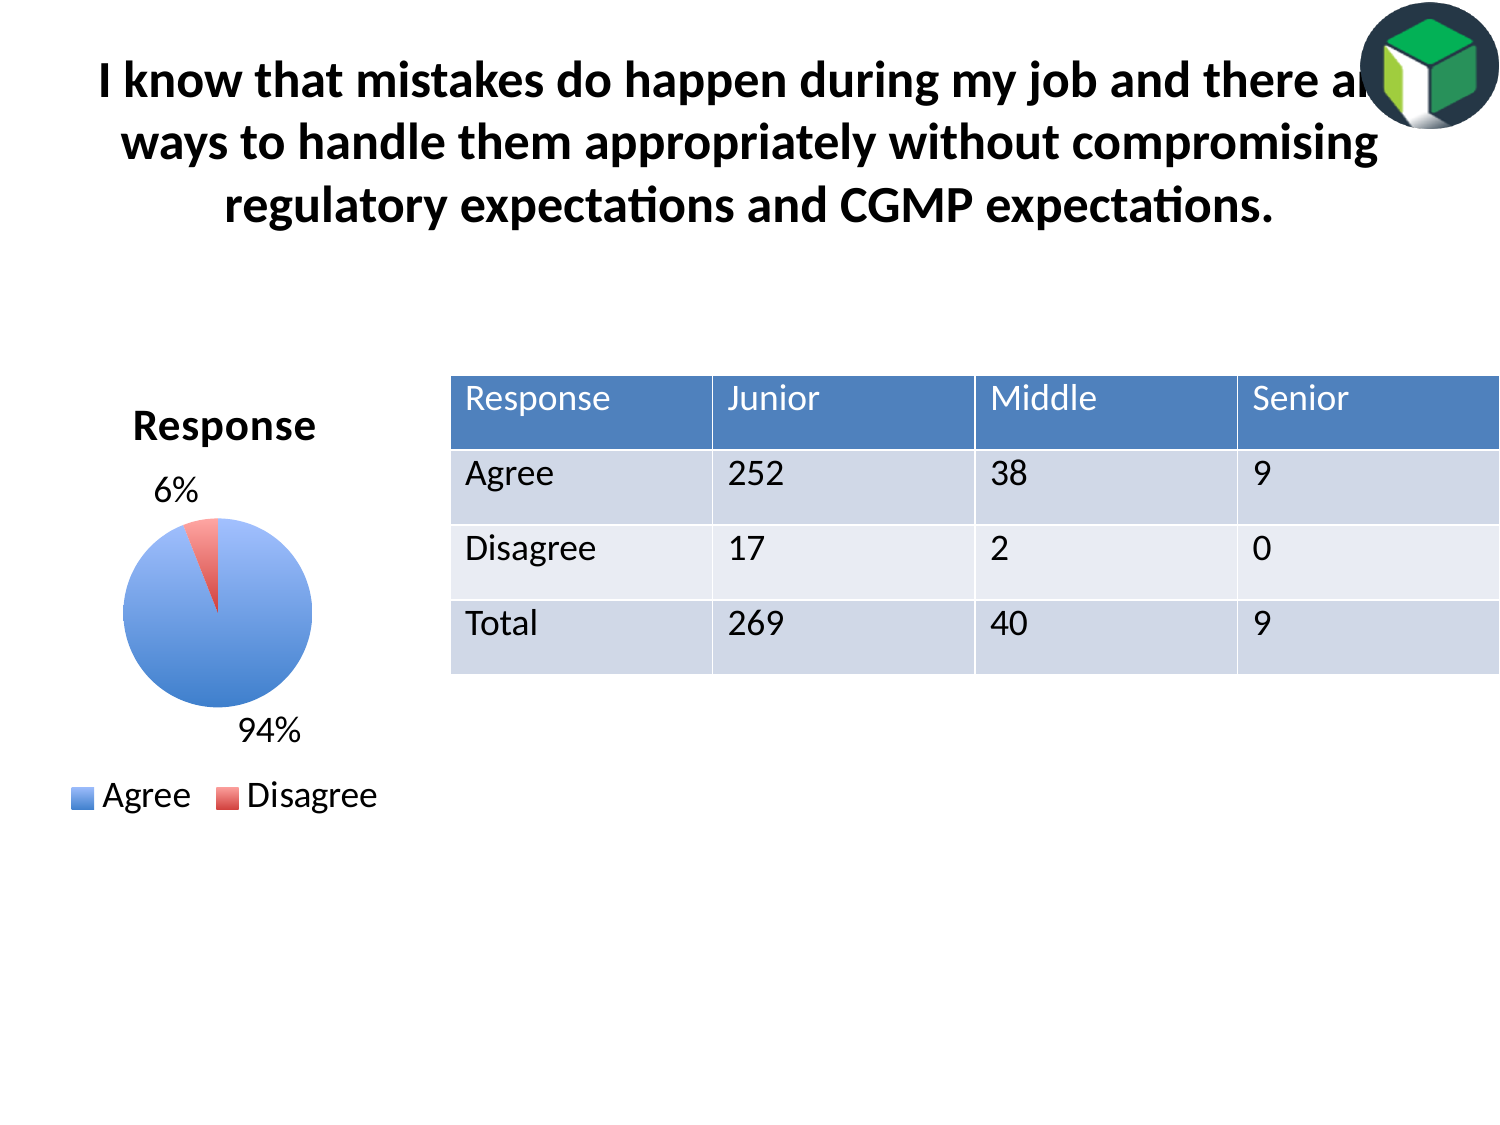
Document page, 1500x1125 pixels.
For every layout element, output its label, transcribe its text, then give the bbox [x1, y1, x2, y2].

table_cell Total [454, 601, 712, 674]
picture [1360, 2, 1499, 130]
table_cell Agree [454, 451, 712, 524]
table_cell 252 [713, 451, 974, 524]
table_header Middle [976, 376, 1237, 449]
table_cell Disagree [454, 526, 712, 599]
table_cell 40 [976, 601, 1237, 674]
table_header Junior [713, 376, 974, 449]
table_header Response [452, 376, 712, 449]
table_cell 9 [1238, 451, 1499, 524]
table_cell 9 [1238, 601, 1499, 674]
table_cell 0 [1238, 526, 1499, 599]
table_cell 269 [713, 601, 974, 674]
title I know that mistakes do happen during my job and there are ways to handle them appropriately without compromising regulatory expectations and CGMP expectations. [75, 45, 1425, 233]
chart [0, 374, 451, 826]
table_cell 2 [976, 526, 1237, 599]
table_cell 38 [976, 451, 1237, 524]
table_header Senior [1238, 376, 1499, 449]
table_cell 17 [713, 526, 974, 599]
